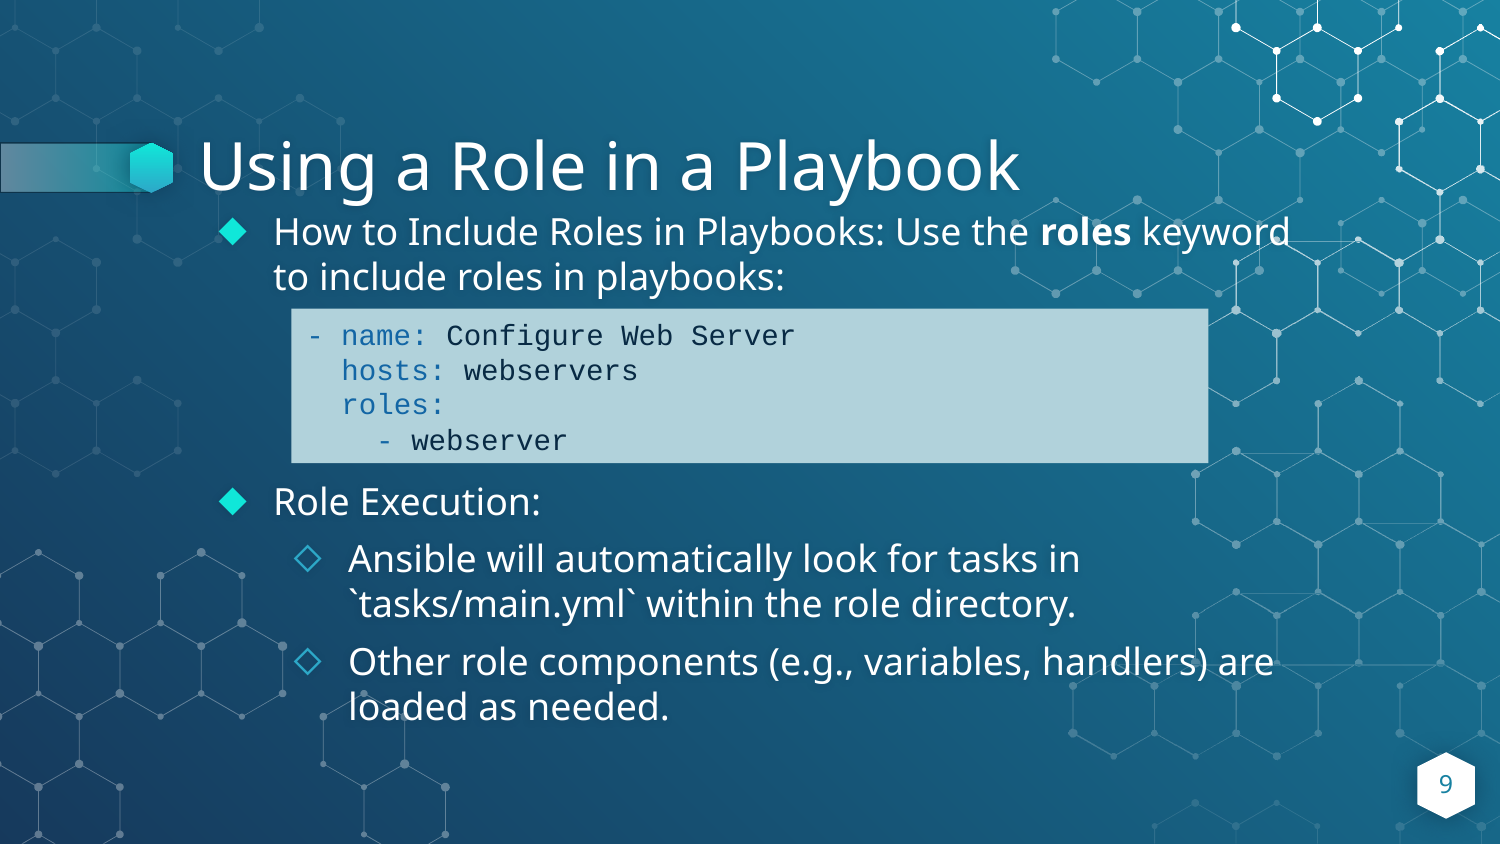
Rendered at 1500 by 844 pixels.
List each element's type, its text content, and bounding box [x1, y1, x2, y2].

title Using a Role in a Playbook [198, 140, 1302, 198]
list How to Include Roles in Playbooks: Use the roles keyword to include roles in playbooks: Role Execution: Ansible will automatically look for tasks in `tasks/main.yml` within the role directory. Other role components (e.g., variables, handlers) are loaded as needed. [198, 207, 1302, 810]
slide_number 9 [1417, 752, 1475, 819]
text_box - name: Configure Web Server hosts: webservers roles: - webserver [291, 308, 1209, 464]
